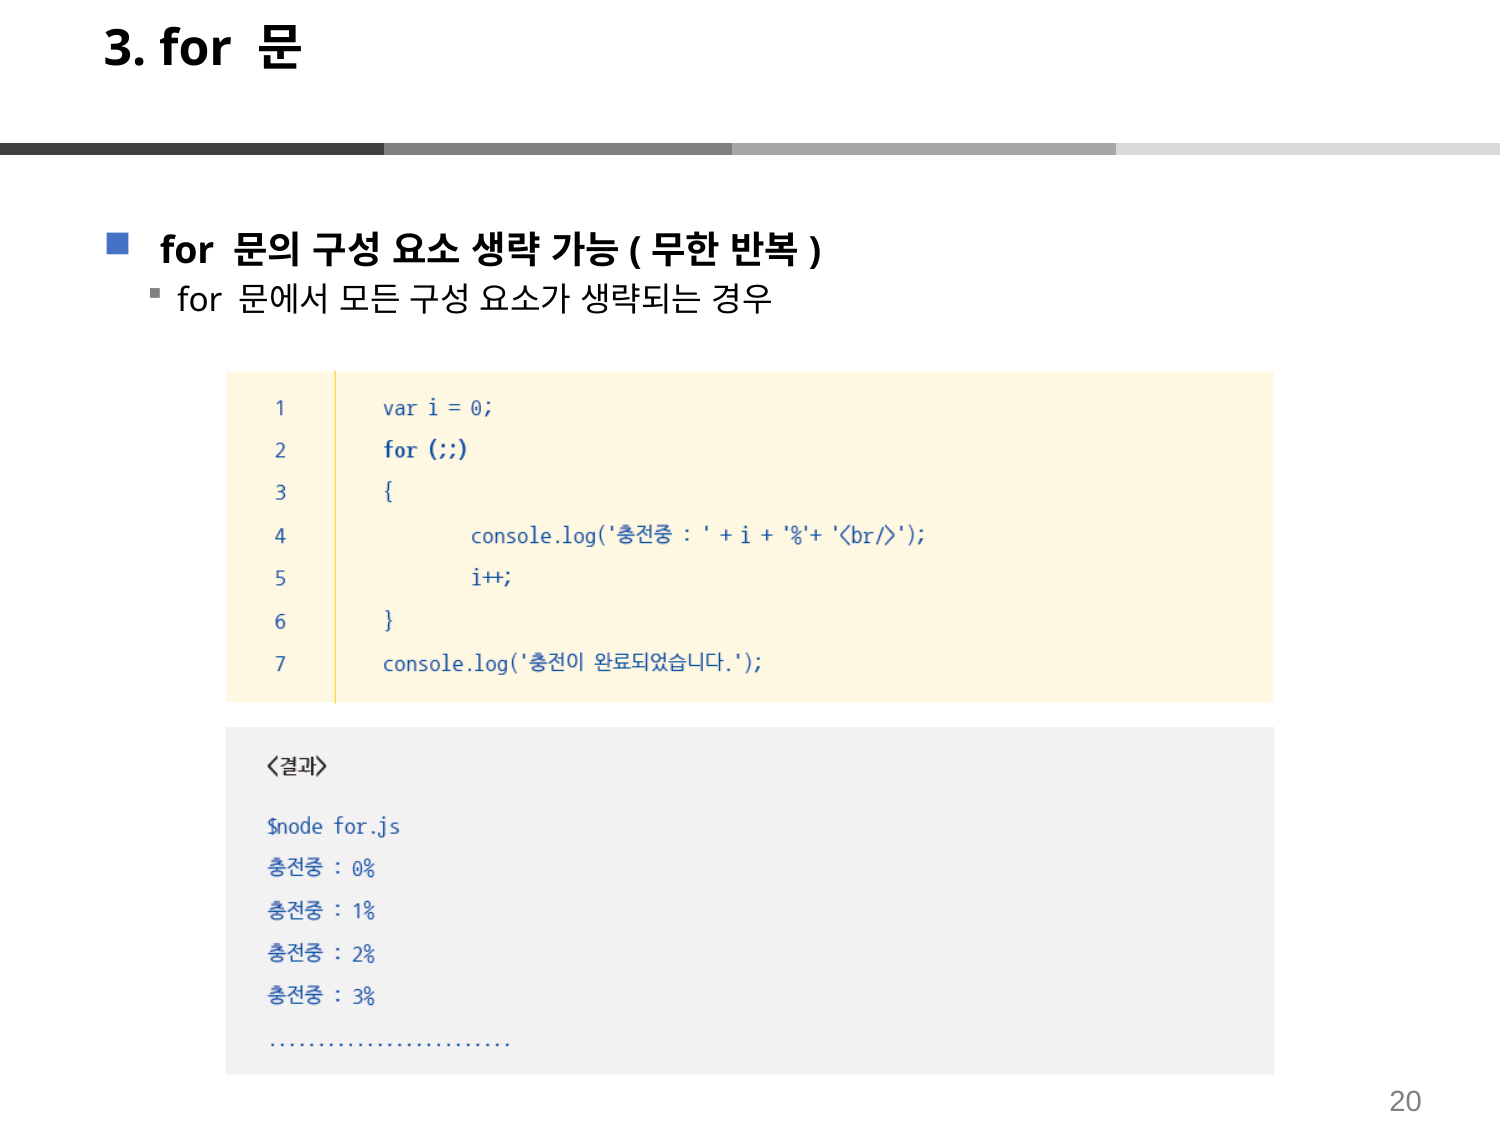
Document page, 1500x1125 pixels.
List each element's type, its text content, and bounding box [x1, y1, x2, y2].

list for 문의 구성 요소 생략 가능(무한 반복) for 문에서 모든 구성 요소가 생략되는 경우 [88, 196, 1436, 1083]
picture [216, 357, 1284, 1081]
title 3. for 문 [88, 30, 1211, 121]
